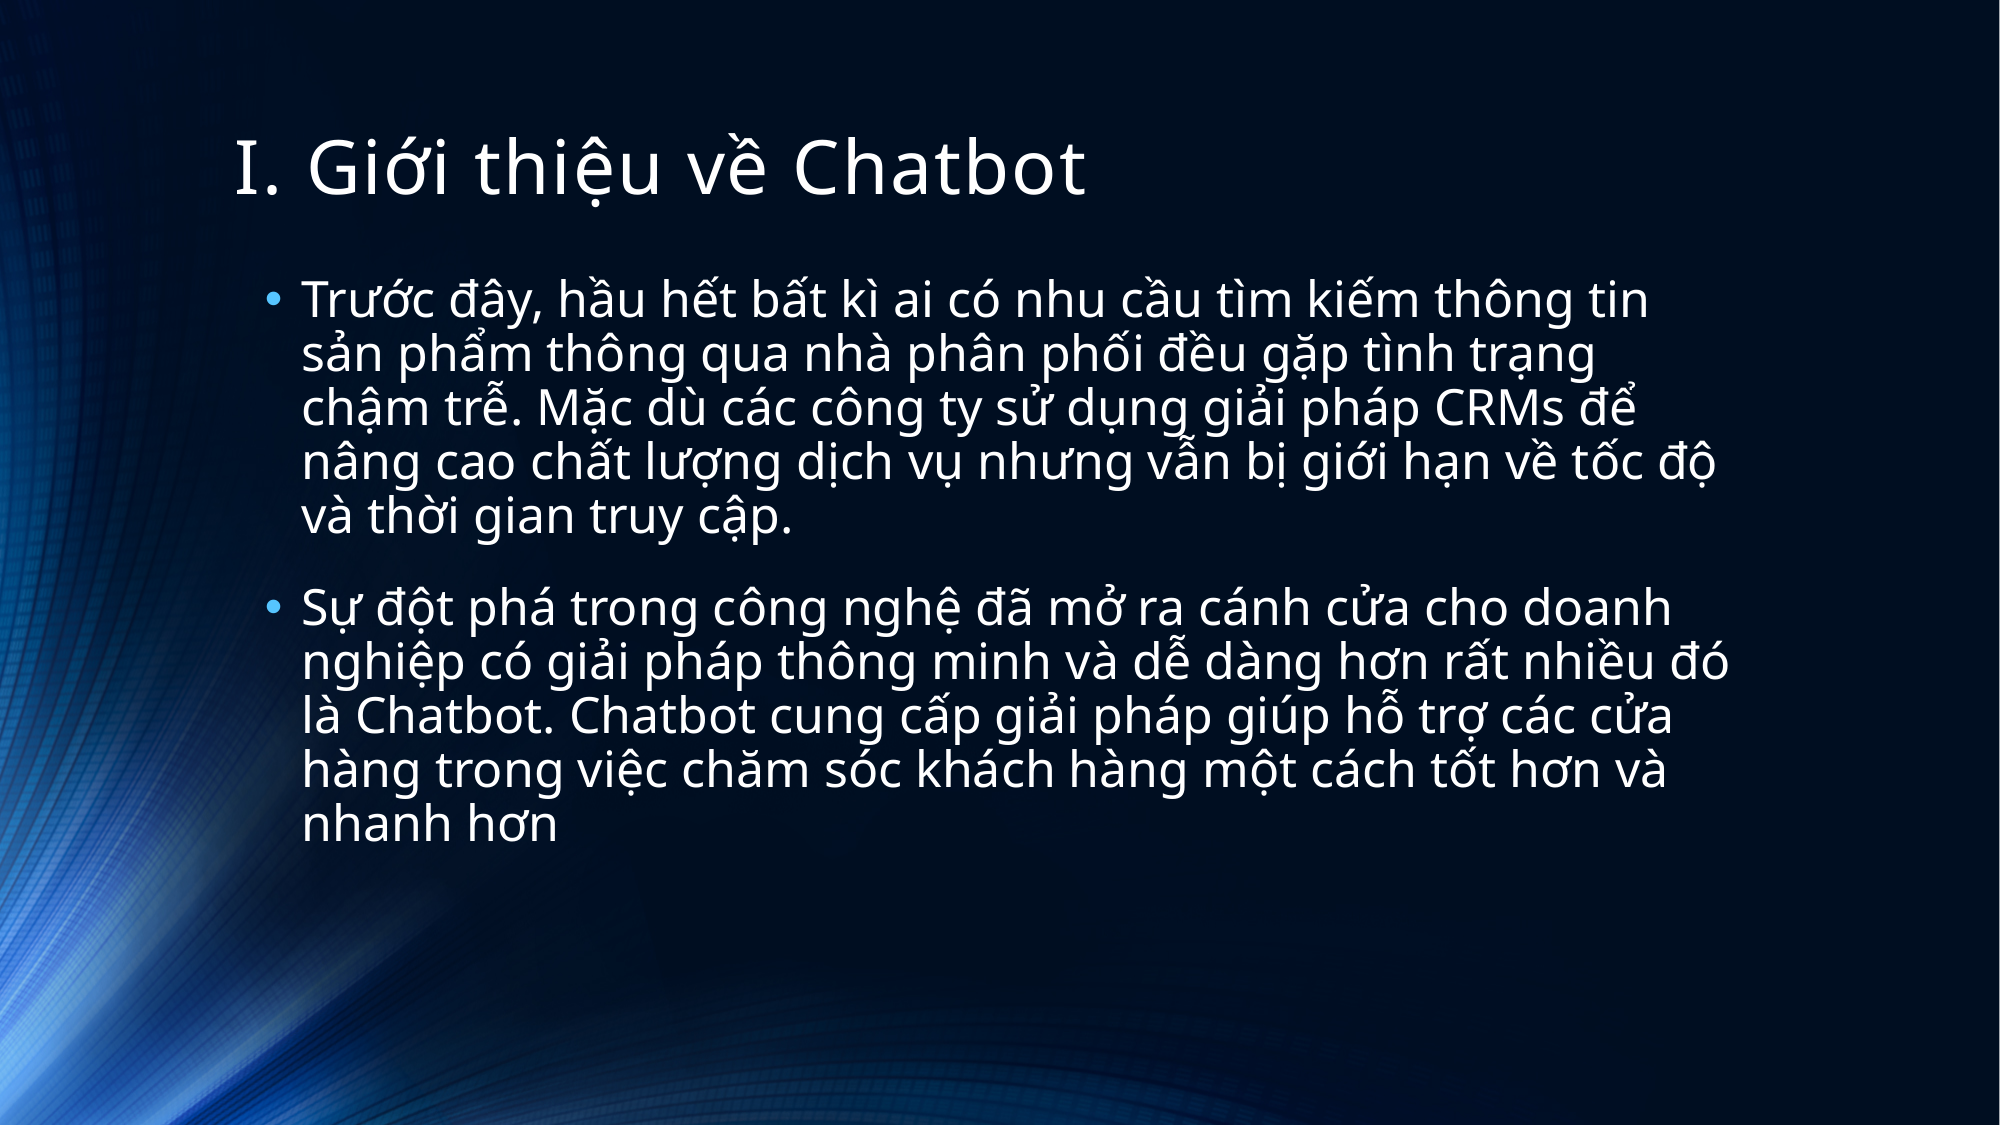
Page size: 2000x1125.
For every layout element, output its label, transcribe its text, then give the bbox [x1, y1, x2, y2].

picture [0, 0, 2000, 1125]
list Trước đây, hầu hết bất kì ai có nhu cầu tìm kiếm thông tin sản phẩm thông qua nhà phân phối đều gặp tình trạng chậm trễ. Mặc dù các công ty sử dụng giải pháp CRMs để nâng cao chất lượng dịch vụ nhưng vẫn bị giới hạn về tốc độ và thời gian truy cập. Sự đột phá trong công nghệ đã mở ra cánh cửa cho doanh nghiệp có giải pháp thông minh và dễ dàng hơn rất nhiều đó là Chatbot. Chatbot cung cấp giải pháp giúp hỗ trợ các cửa hàng trong việc chăm sóc khách hàng một cách tốt hơn và nhanh hơn [249, 267, 1749, 988]
title I. Giới thiệu về Chatbot [220, 56, 1721, 219]
